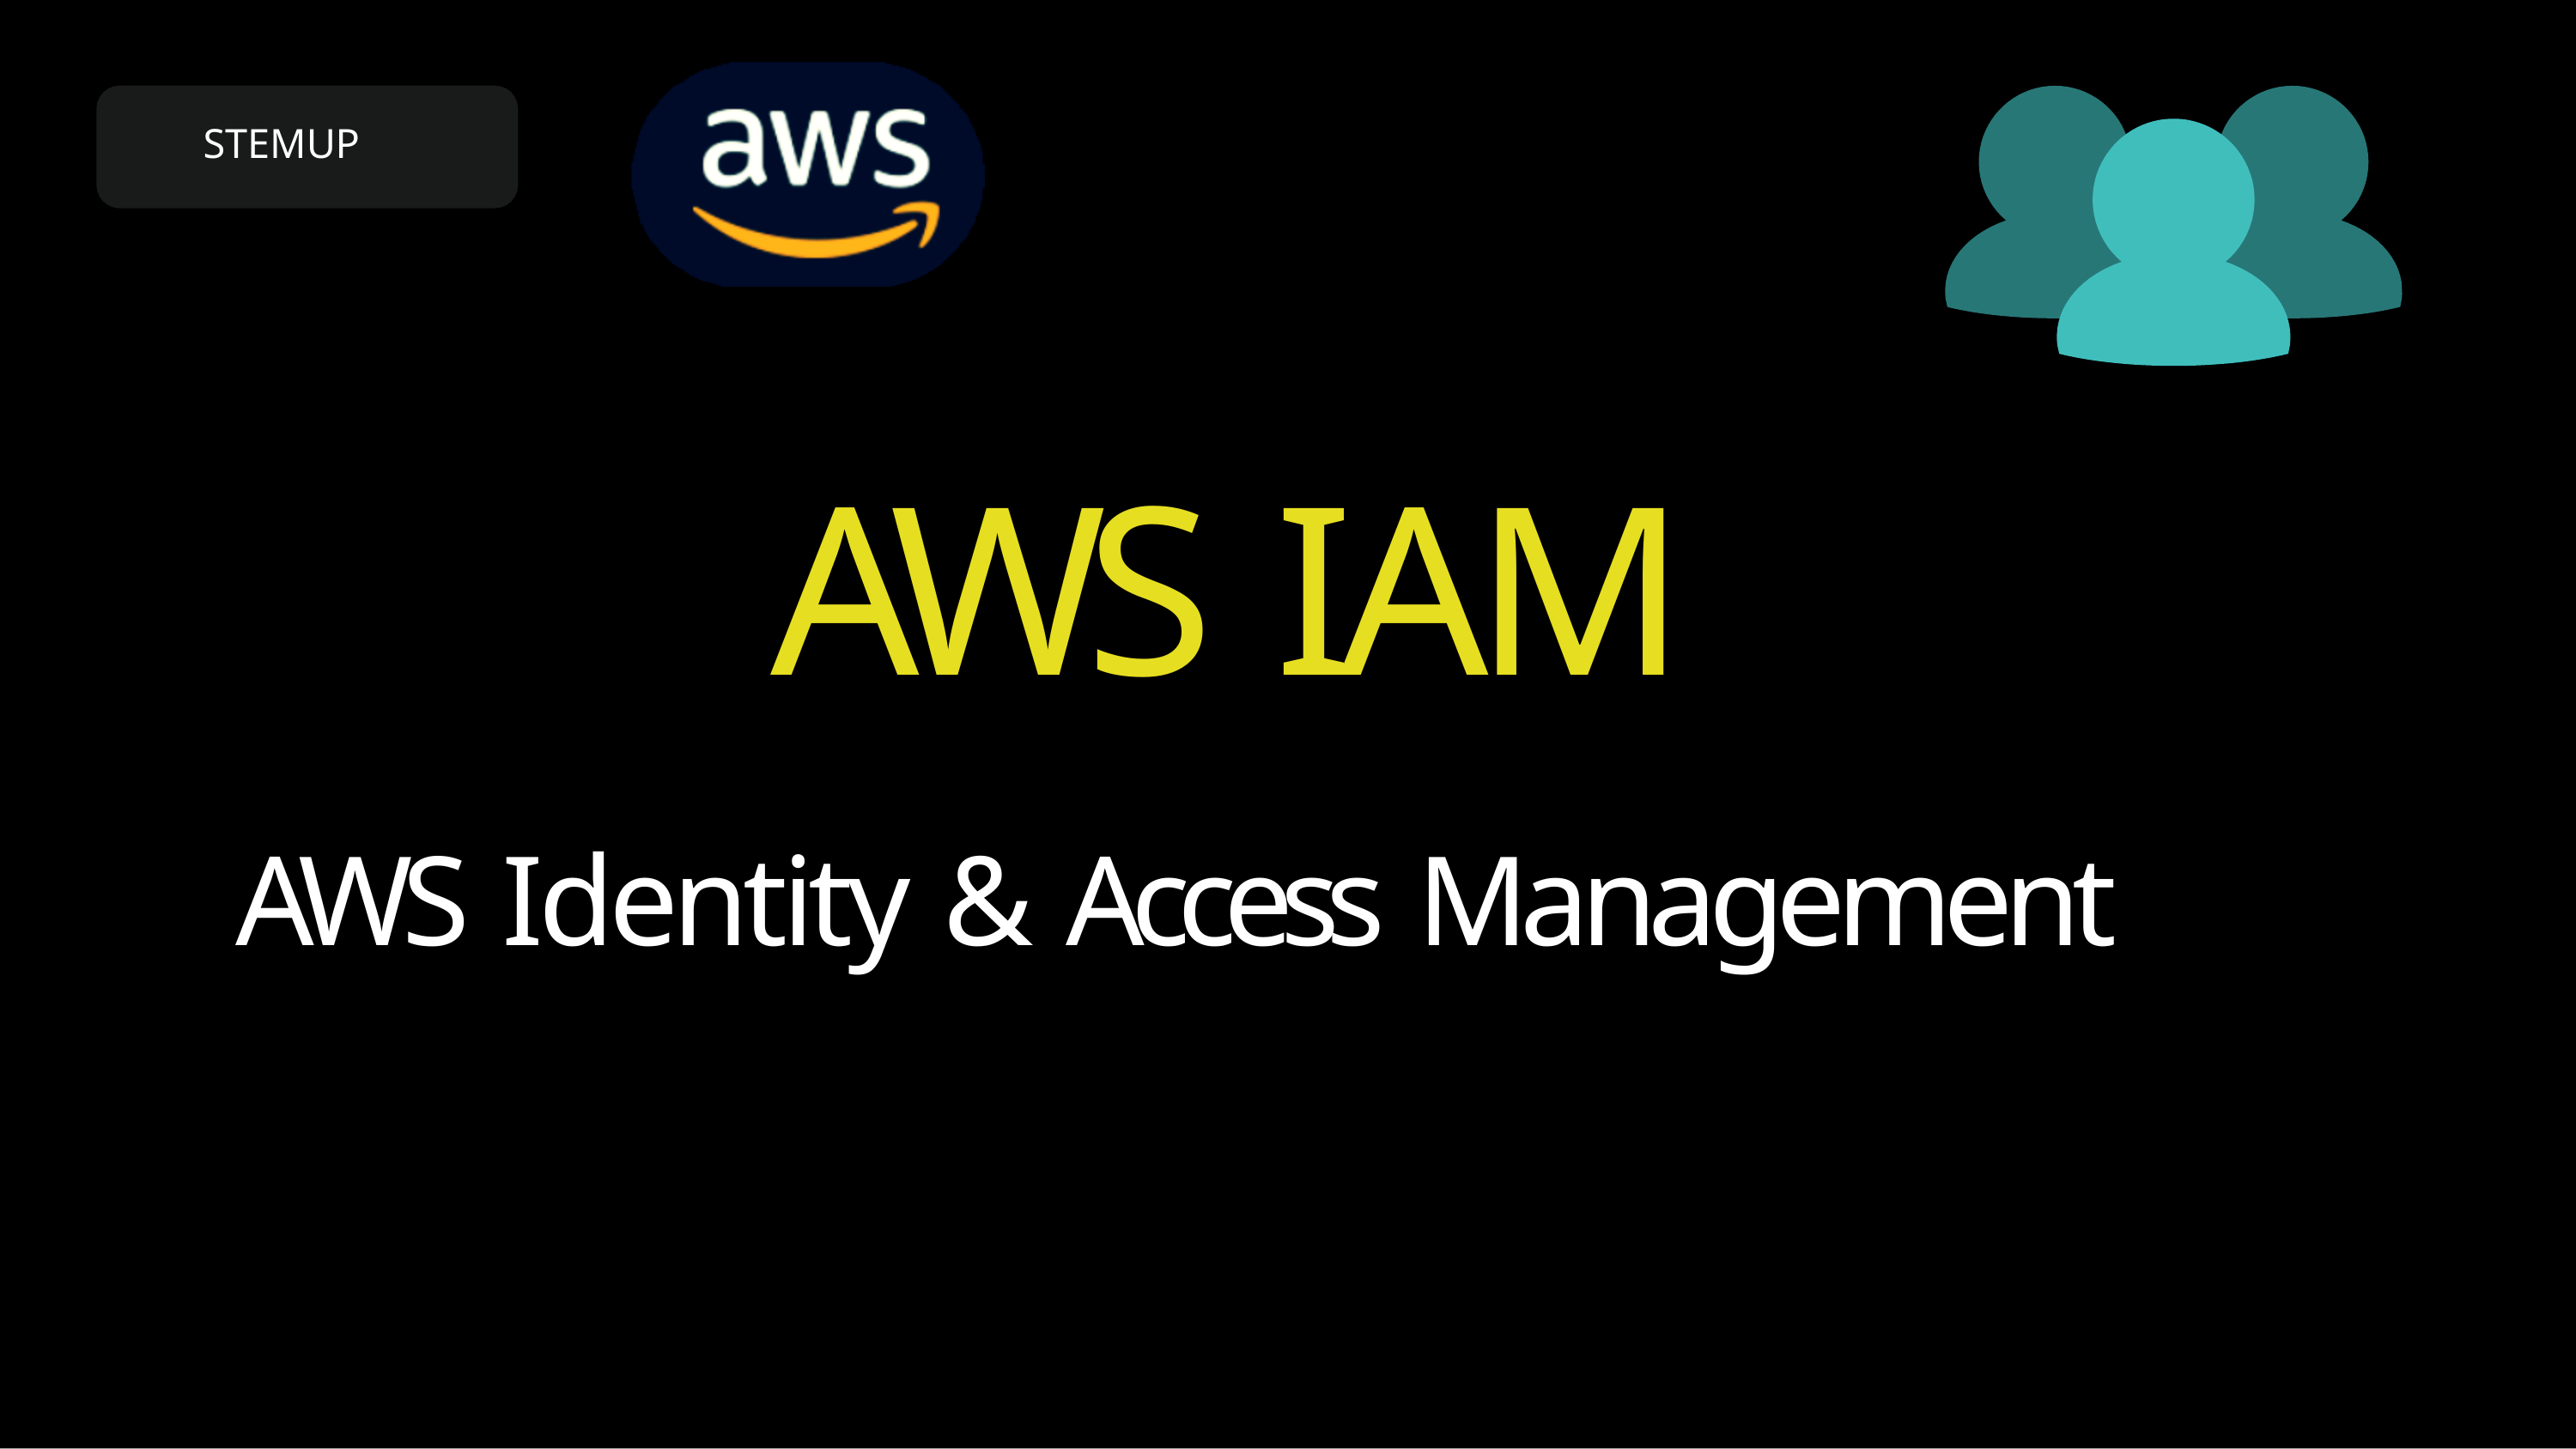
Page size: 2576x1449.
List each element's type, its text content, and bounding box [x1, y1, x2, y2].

subtitle AWS Identity & Access Management [209, 820, 2404, 1449]
title AWS IAM [209, 372, 2111, 723]
picture [629, 60, 985, 287]
text_box STEMUP [158, 115, 404, 167]
